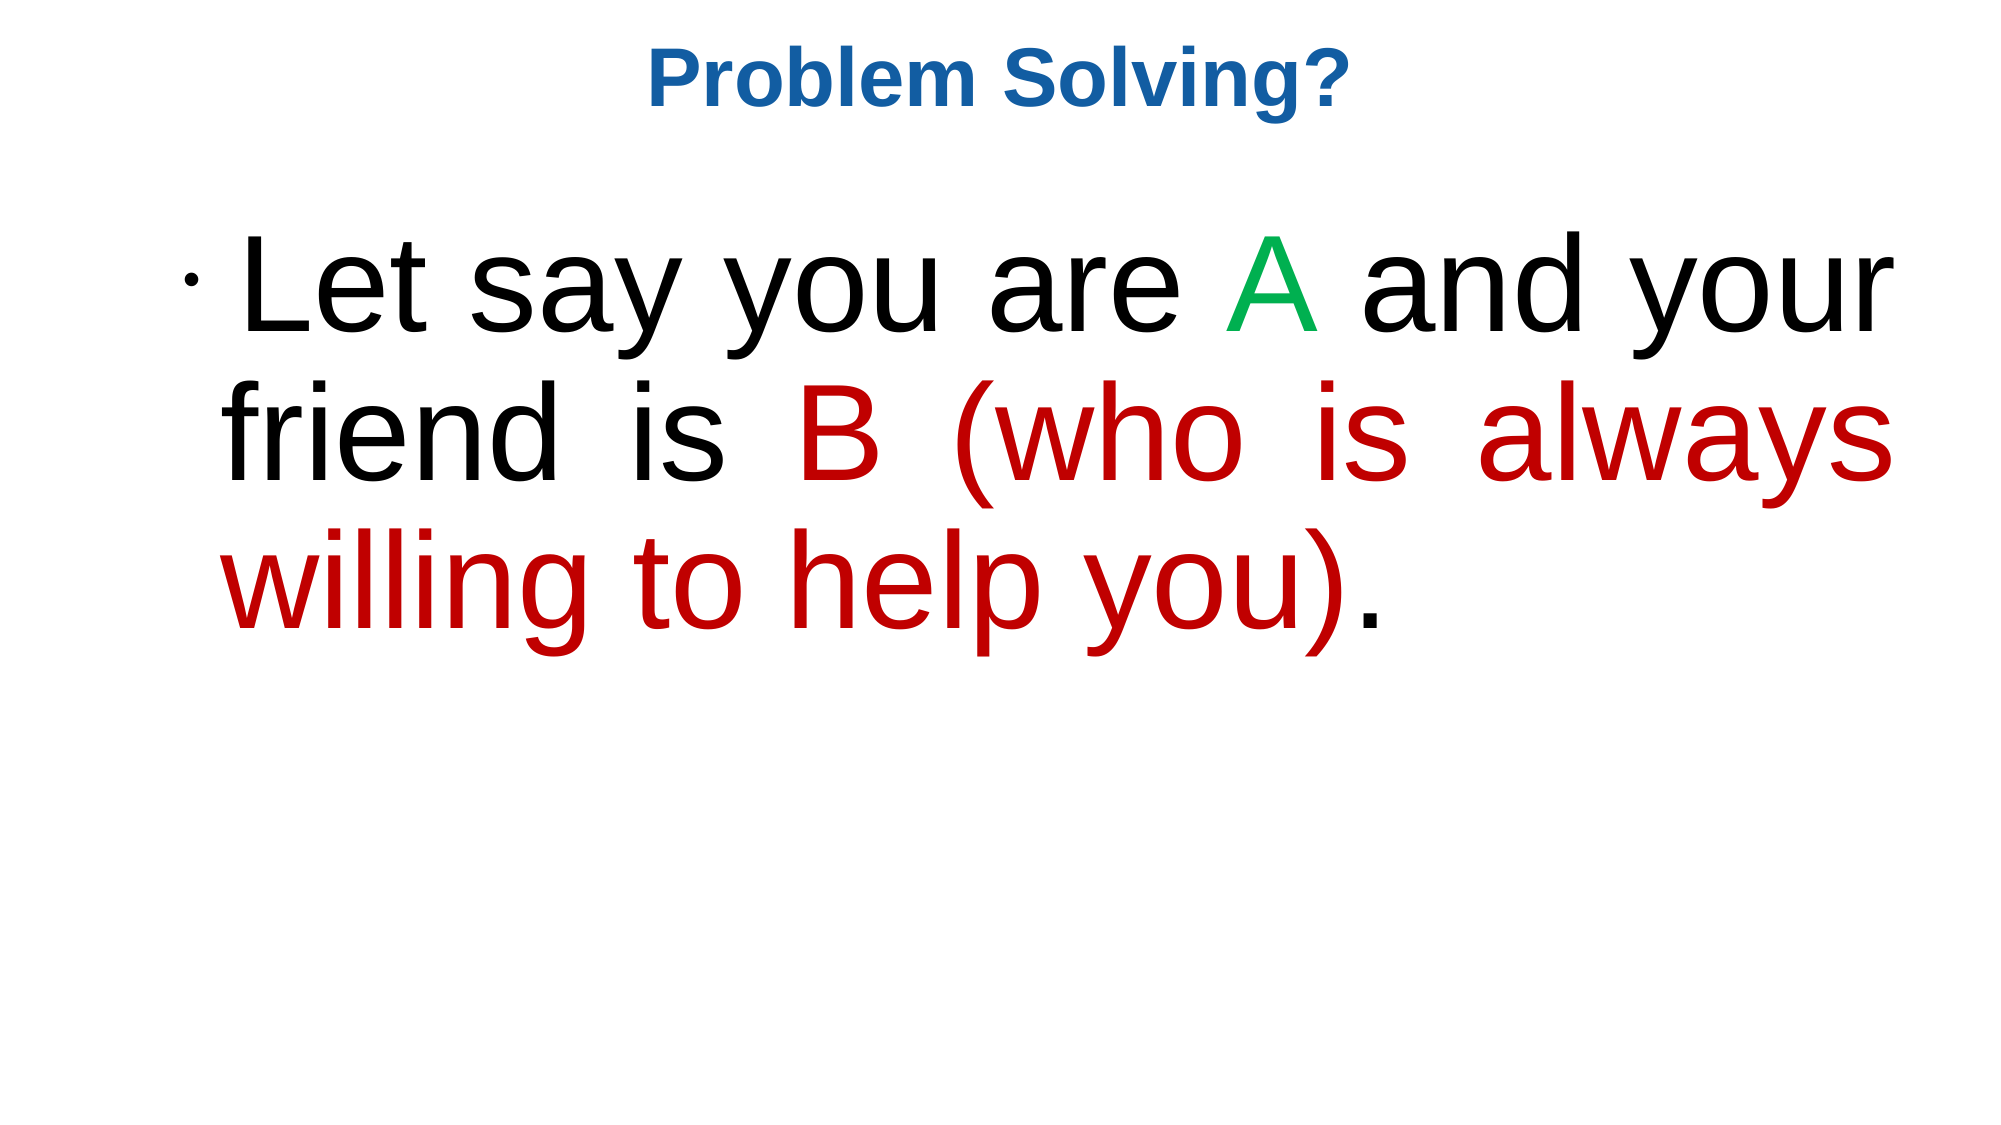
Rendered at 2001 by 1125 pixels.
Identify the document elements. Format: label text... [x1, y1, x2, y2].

title Problem Solving? [201, 22, 1798, 137]
list Let say you are A and your friend is B (who is always willing to help you). [167, 205, 1913, 1023]
